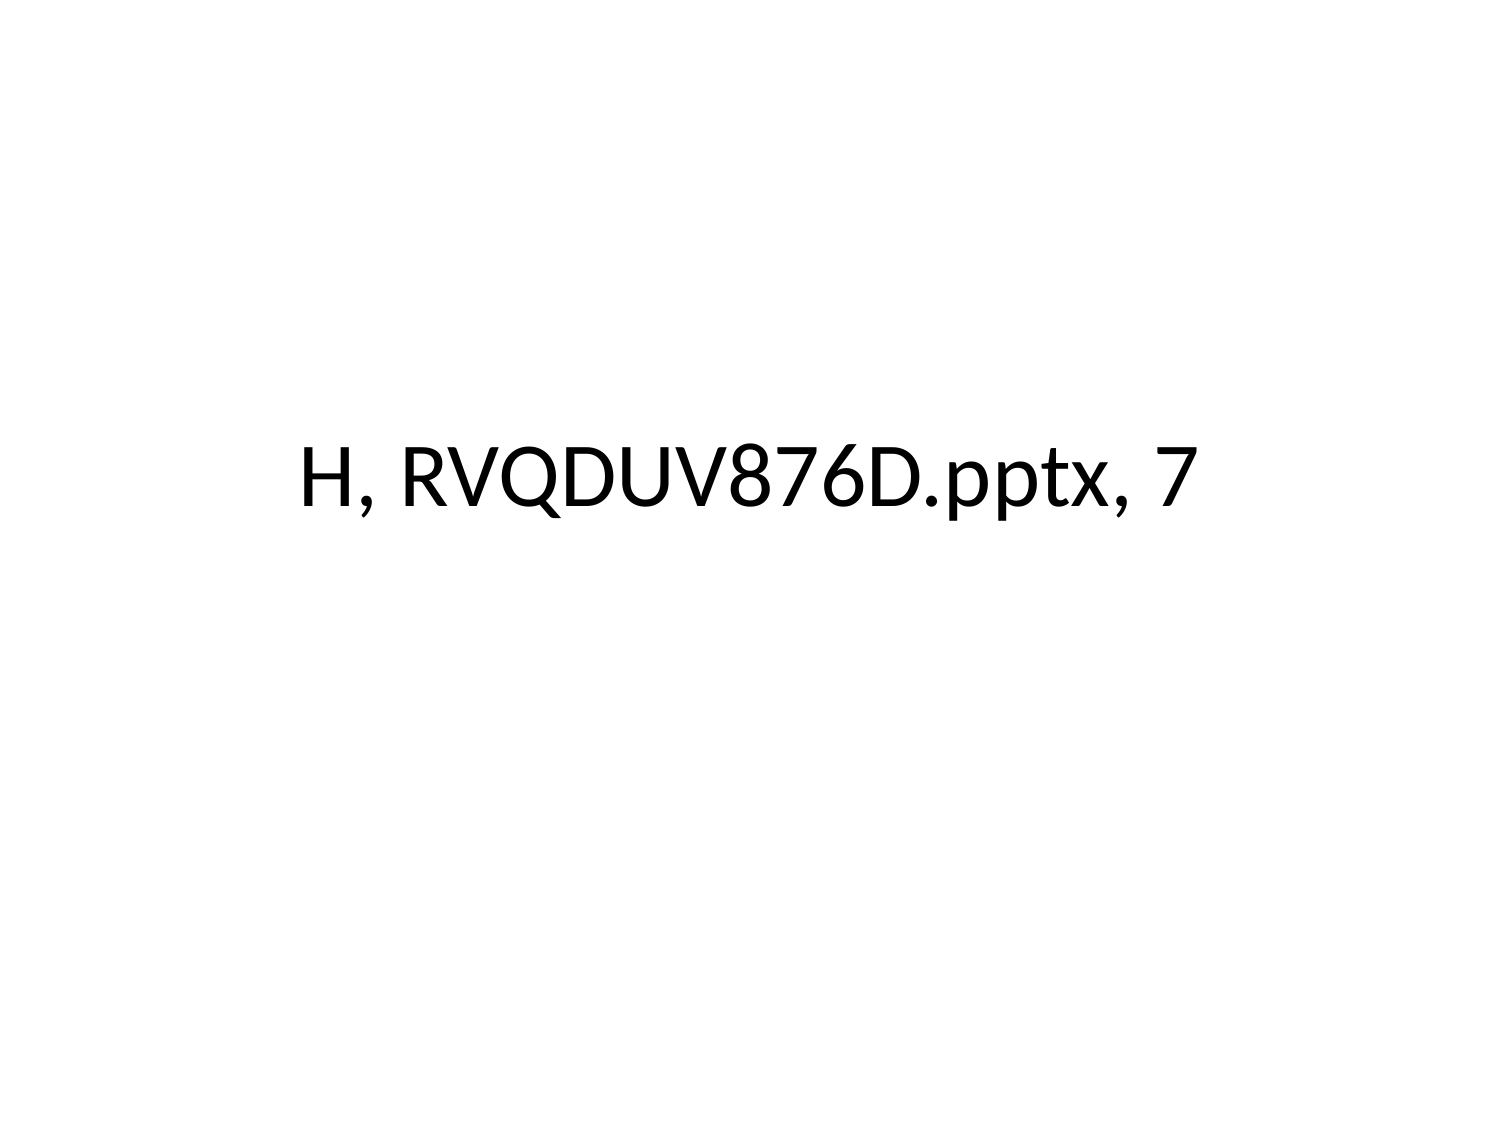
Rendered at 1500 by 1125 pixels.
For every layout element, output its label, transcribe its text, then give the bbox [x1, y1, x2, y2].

title H, RVQDUV876D.pptx, 7 [112, 349, 1388, 591]
